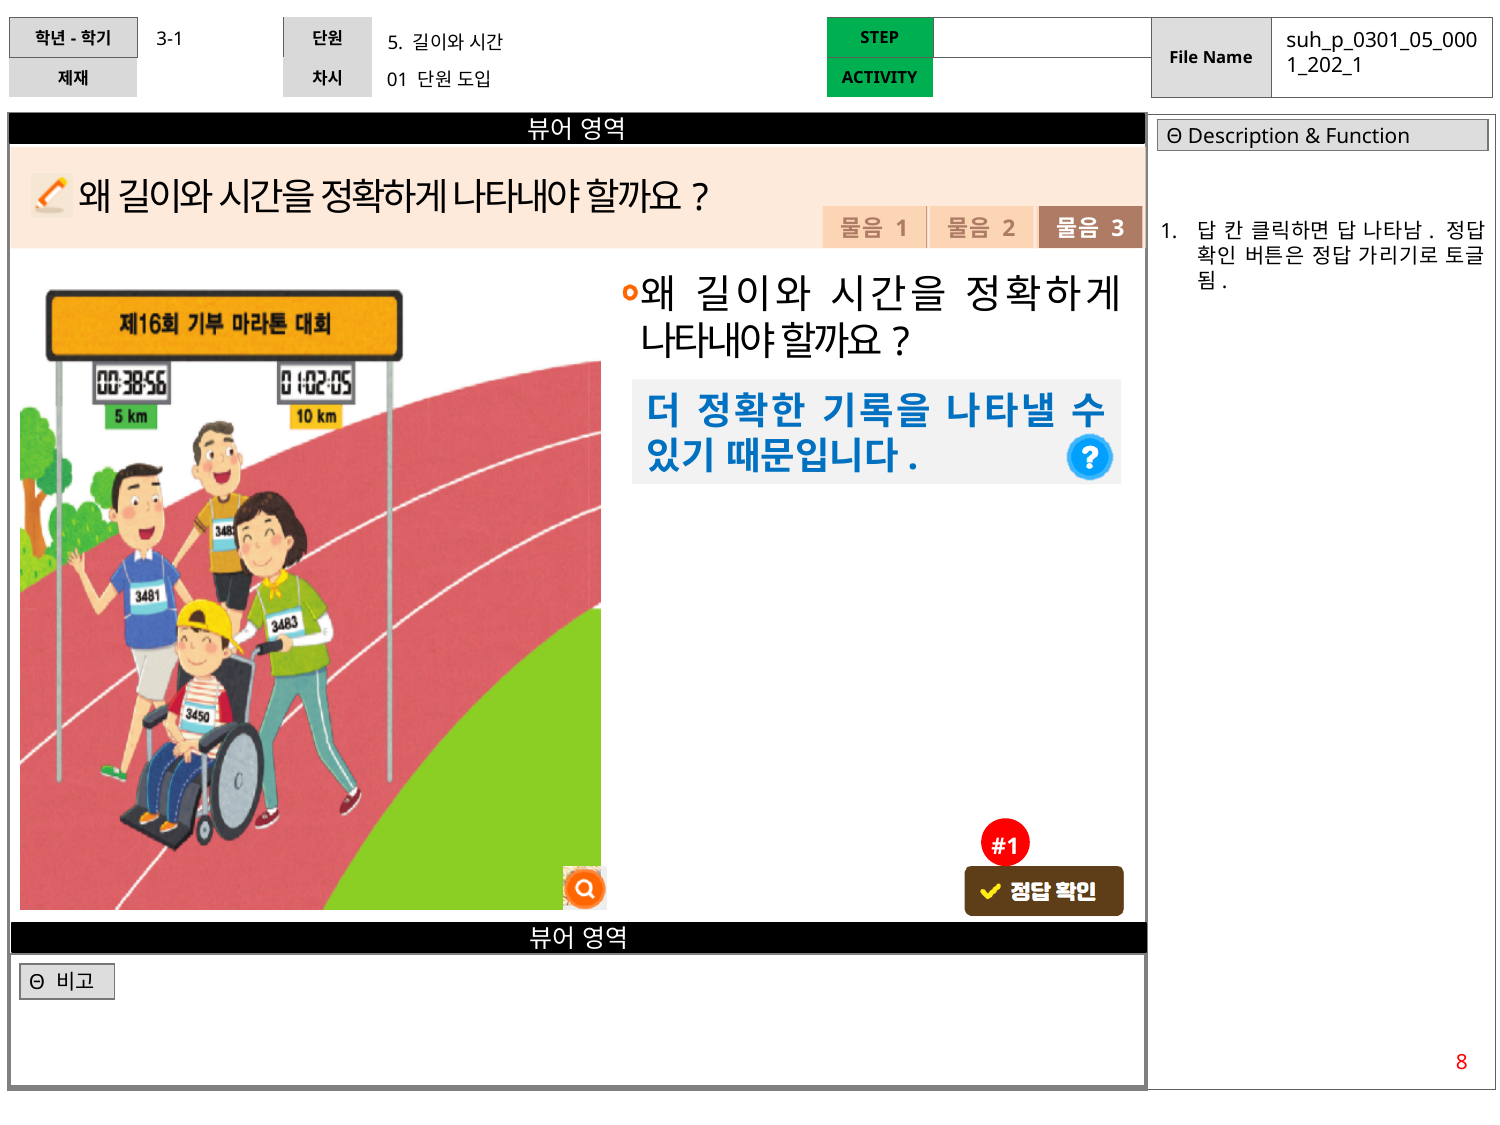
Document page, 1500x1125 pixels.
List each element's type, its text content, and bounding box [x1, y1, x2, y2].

picture [1059, 428, 1120, 487]
text_box 물음 3 [1037, 225, 1145, 250]
text_box 01 단원 도입 [372, 60, 821, 96]
text_box 더 정확한 기록을 나타낼 수 있기 때문입니다. [632, 379, 1122, 485]
text_box 왜 길이와 시간을 정확하게 나타내야 할까요? [63, 165, 1150, 225]
picture [19, 273, 608, 910]
table_header Θ Description & Function [1158, 120, 1487, 150]
picture [963, 863, 1126, 918]
text_box 물음 2 [929, 225, 1034, 250]
picture [619, 281, 640, 303]
text_box 답 칸 클릭하면 답 나타남. 정답 확인 버튼은 정답 가리기로 토글 됨. [1145, 160, 1500, 326]
text_box 5. 길이와 시간 [372, 23, 828, 48]
text_box suh_p_0301_05_0001_202_1 [1271, 18, 1500, 84]
text_box 3-1 [141, 18, 284, 55]
picture [31, 173, 73, 218]
text_box 왜 길이와 시간을 정확하게 나타내야 할까요? [625, 261, 1134, 371]
text_box [9, 145, 1148, 251]
text_box #1 [979, 816, 1032, 862]
text_box 물음 1 [821, 225, 928, 250]
